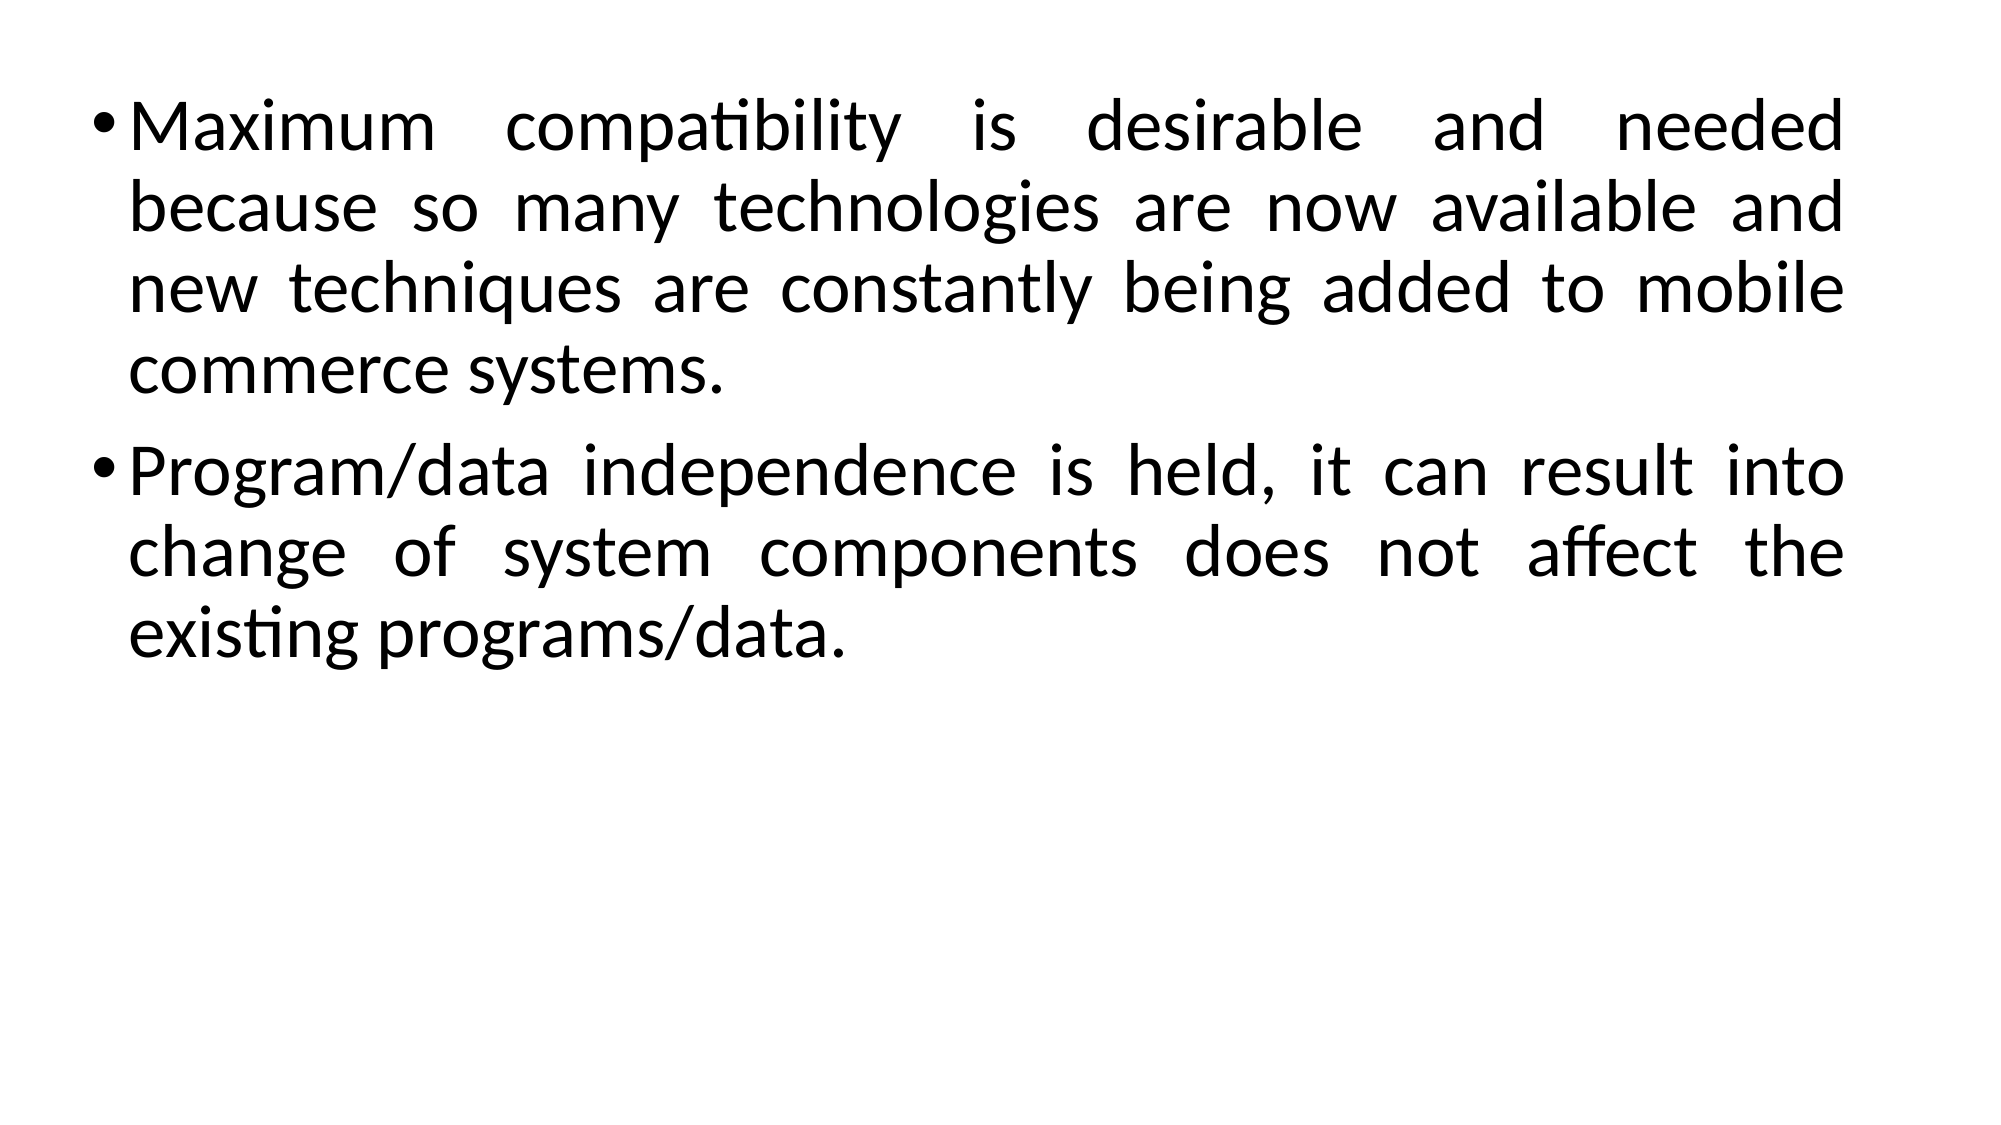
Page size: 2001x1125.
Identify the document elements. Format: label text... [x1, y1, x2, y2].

list Maximum compatibility is desirable and needed because so many technologies are now available and new techniques are constantly being added to mobile commerce systems. Program/data independence is held, it can result into change of system components does not affect the existing programs/data. [76, 78, 1863, 1014]
